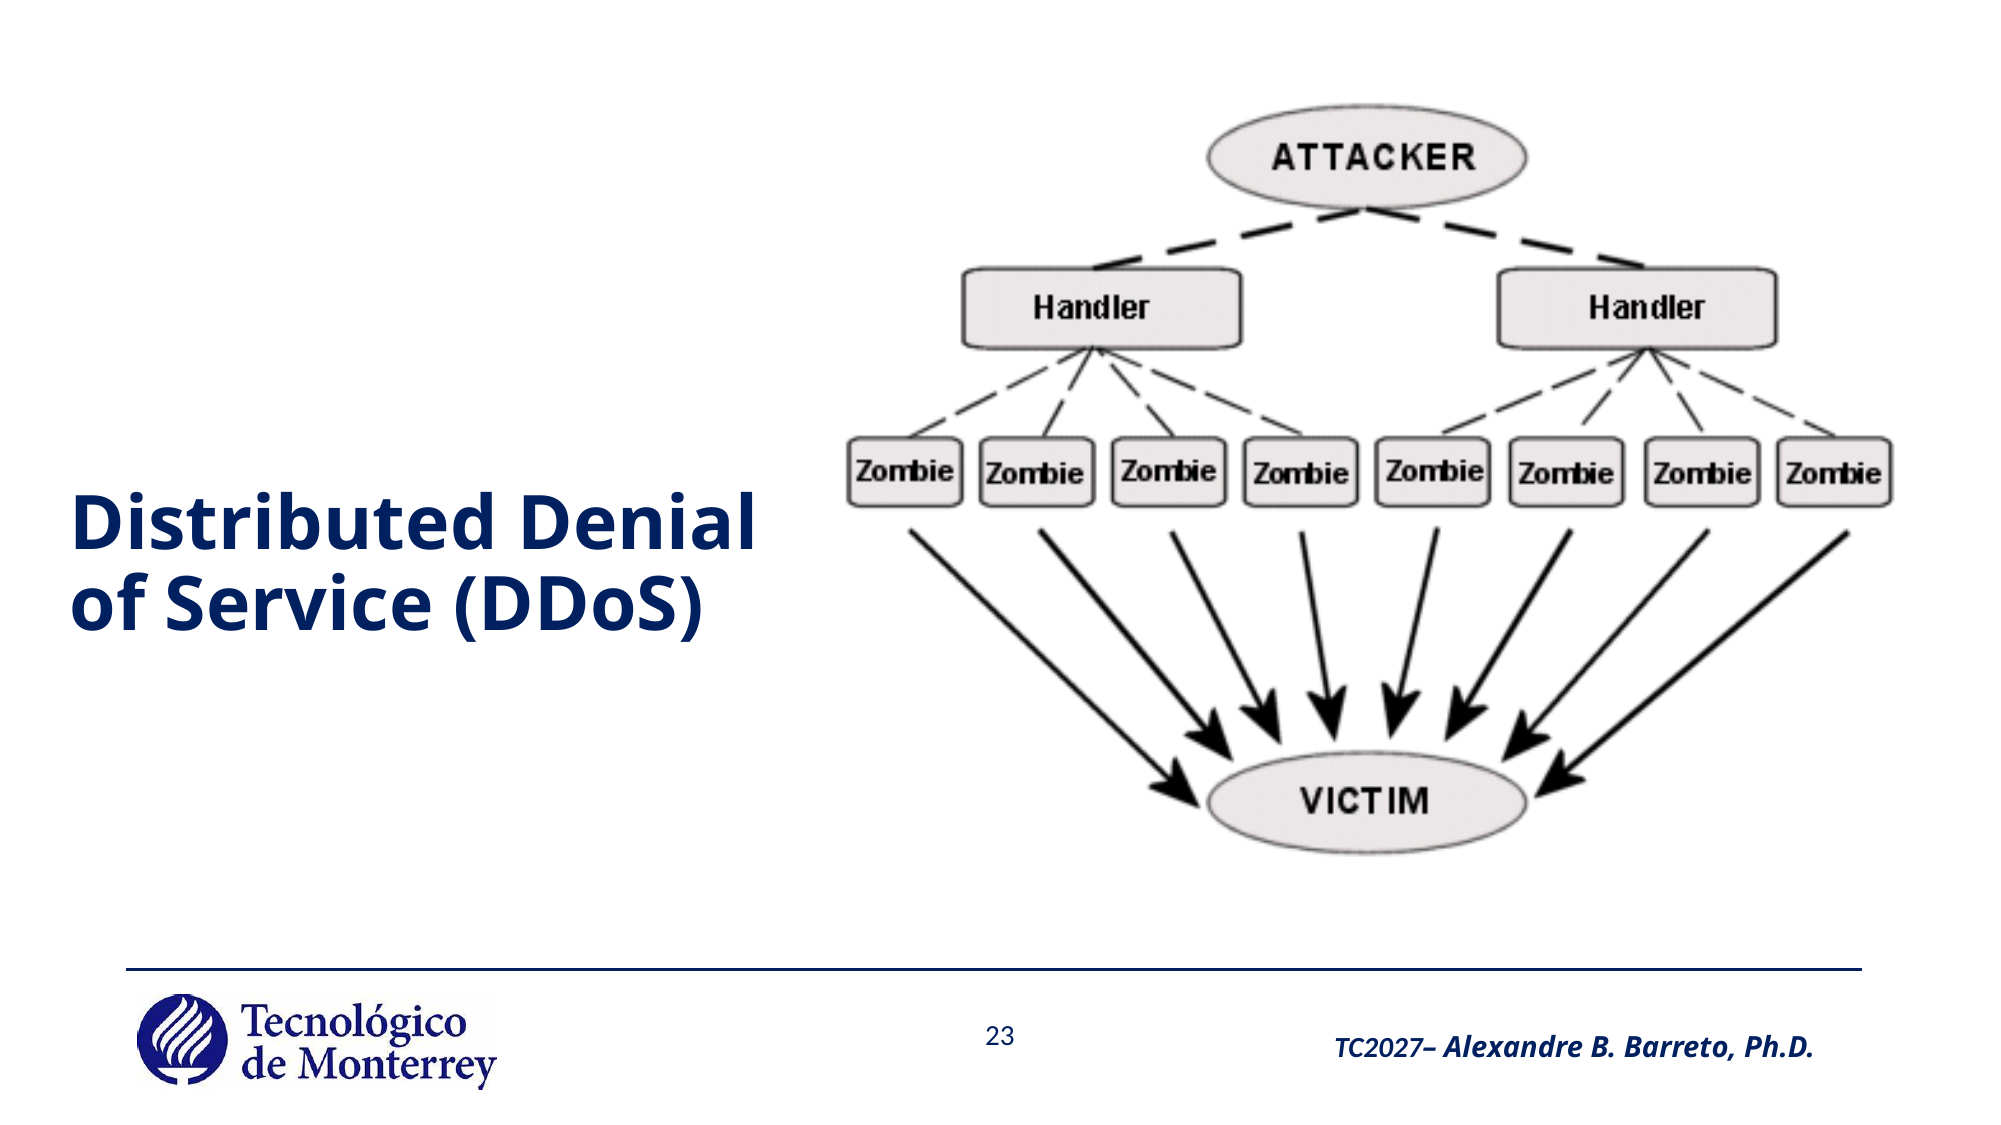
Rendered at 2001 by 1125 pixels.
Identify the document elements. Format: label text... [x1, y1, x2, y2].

picture [814, 88, 1915, 881]
title Distributed Denial of Service (DDoS) [54, 456, 779, 675]
picture [137, 994, 497, 1090]
